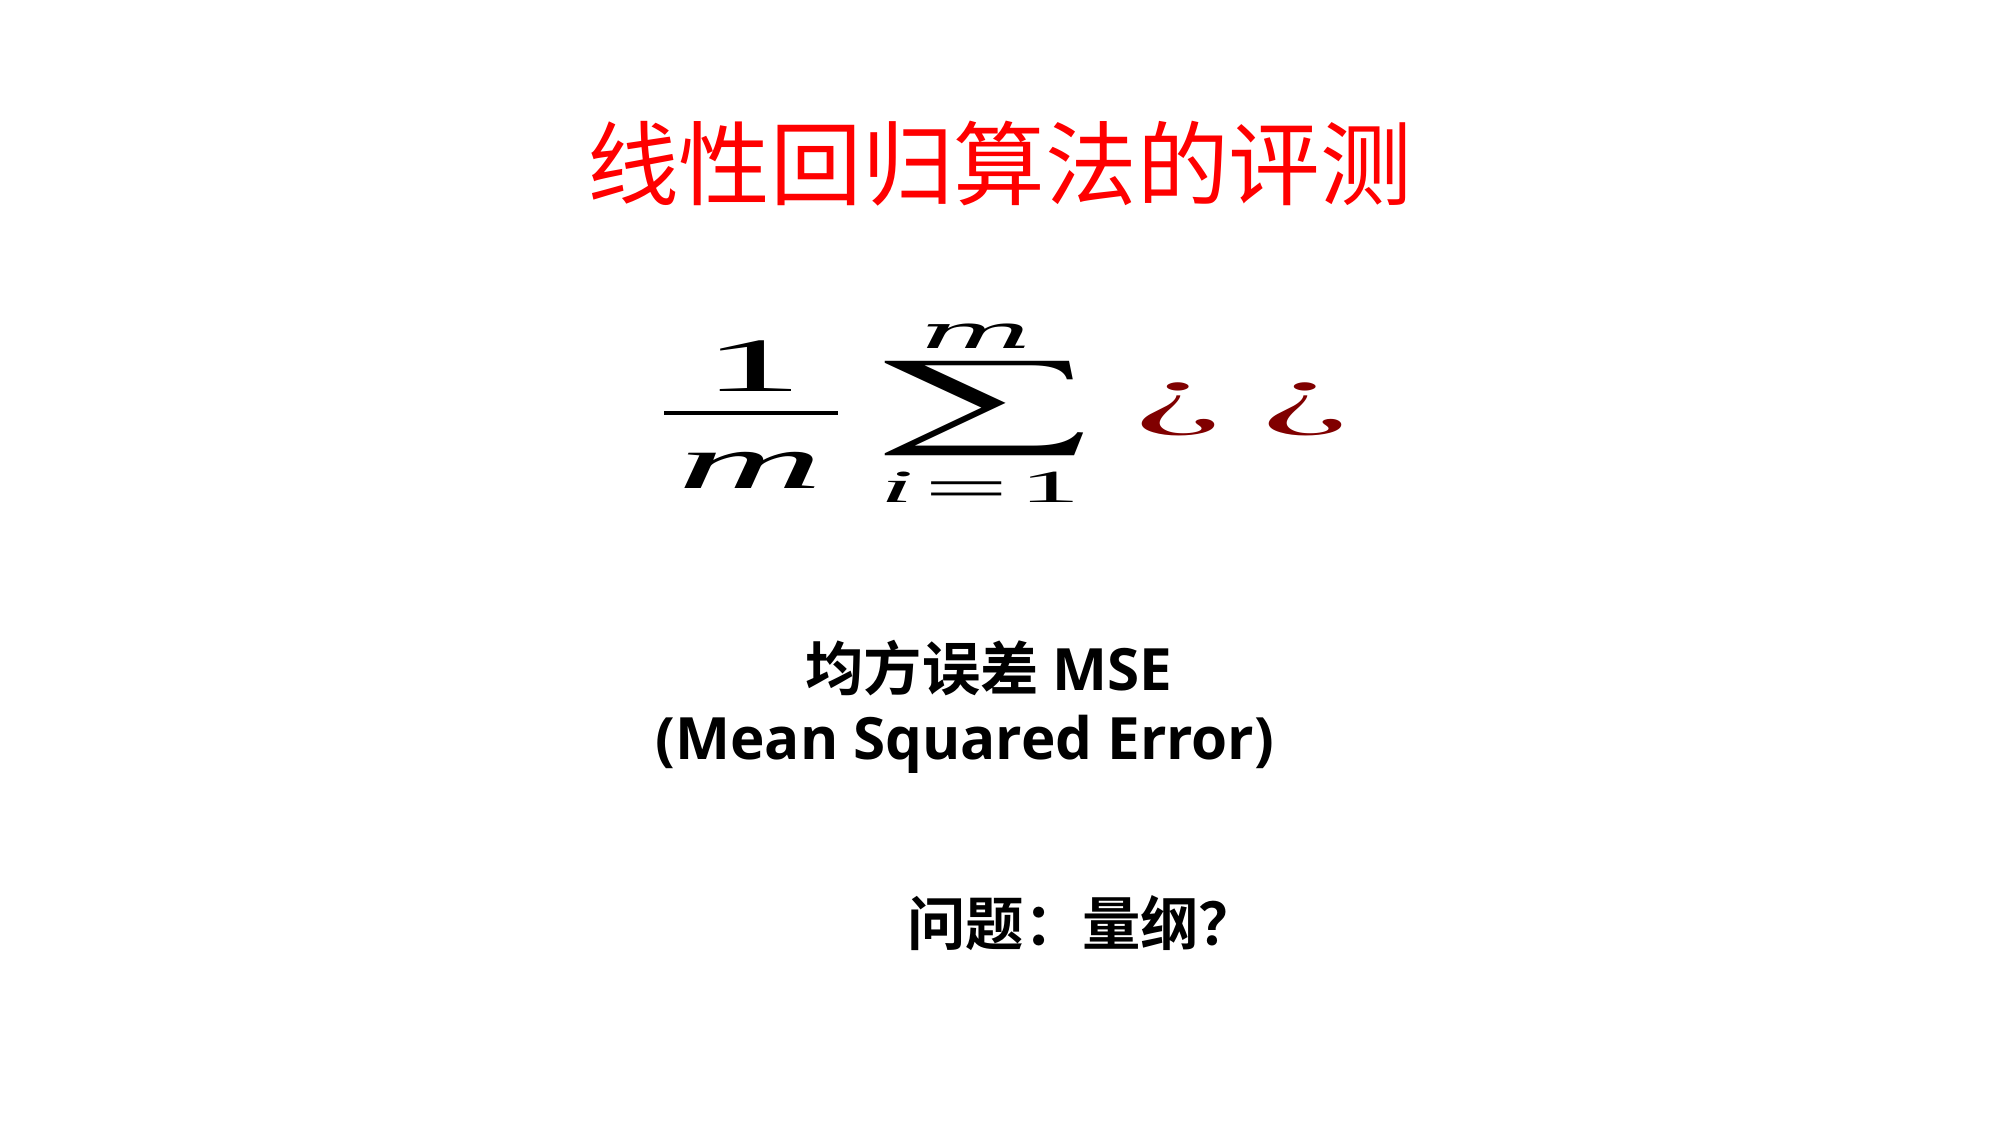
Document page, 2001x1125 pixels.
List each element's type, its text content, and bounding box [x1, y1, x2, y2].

title 线性回归算法的评测 [137, 59, 1863, 278]
text_box 均方误差MSE (Mean Squared Error) [640, 624, 1289, 779]
text_box 问题：量纲？ [892, 879, 1273, 965]
